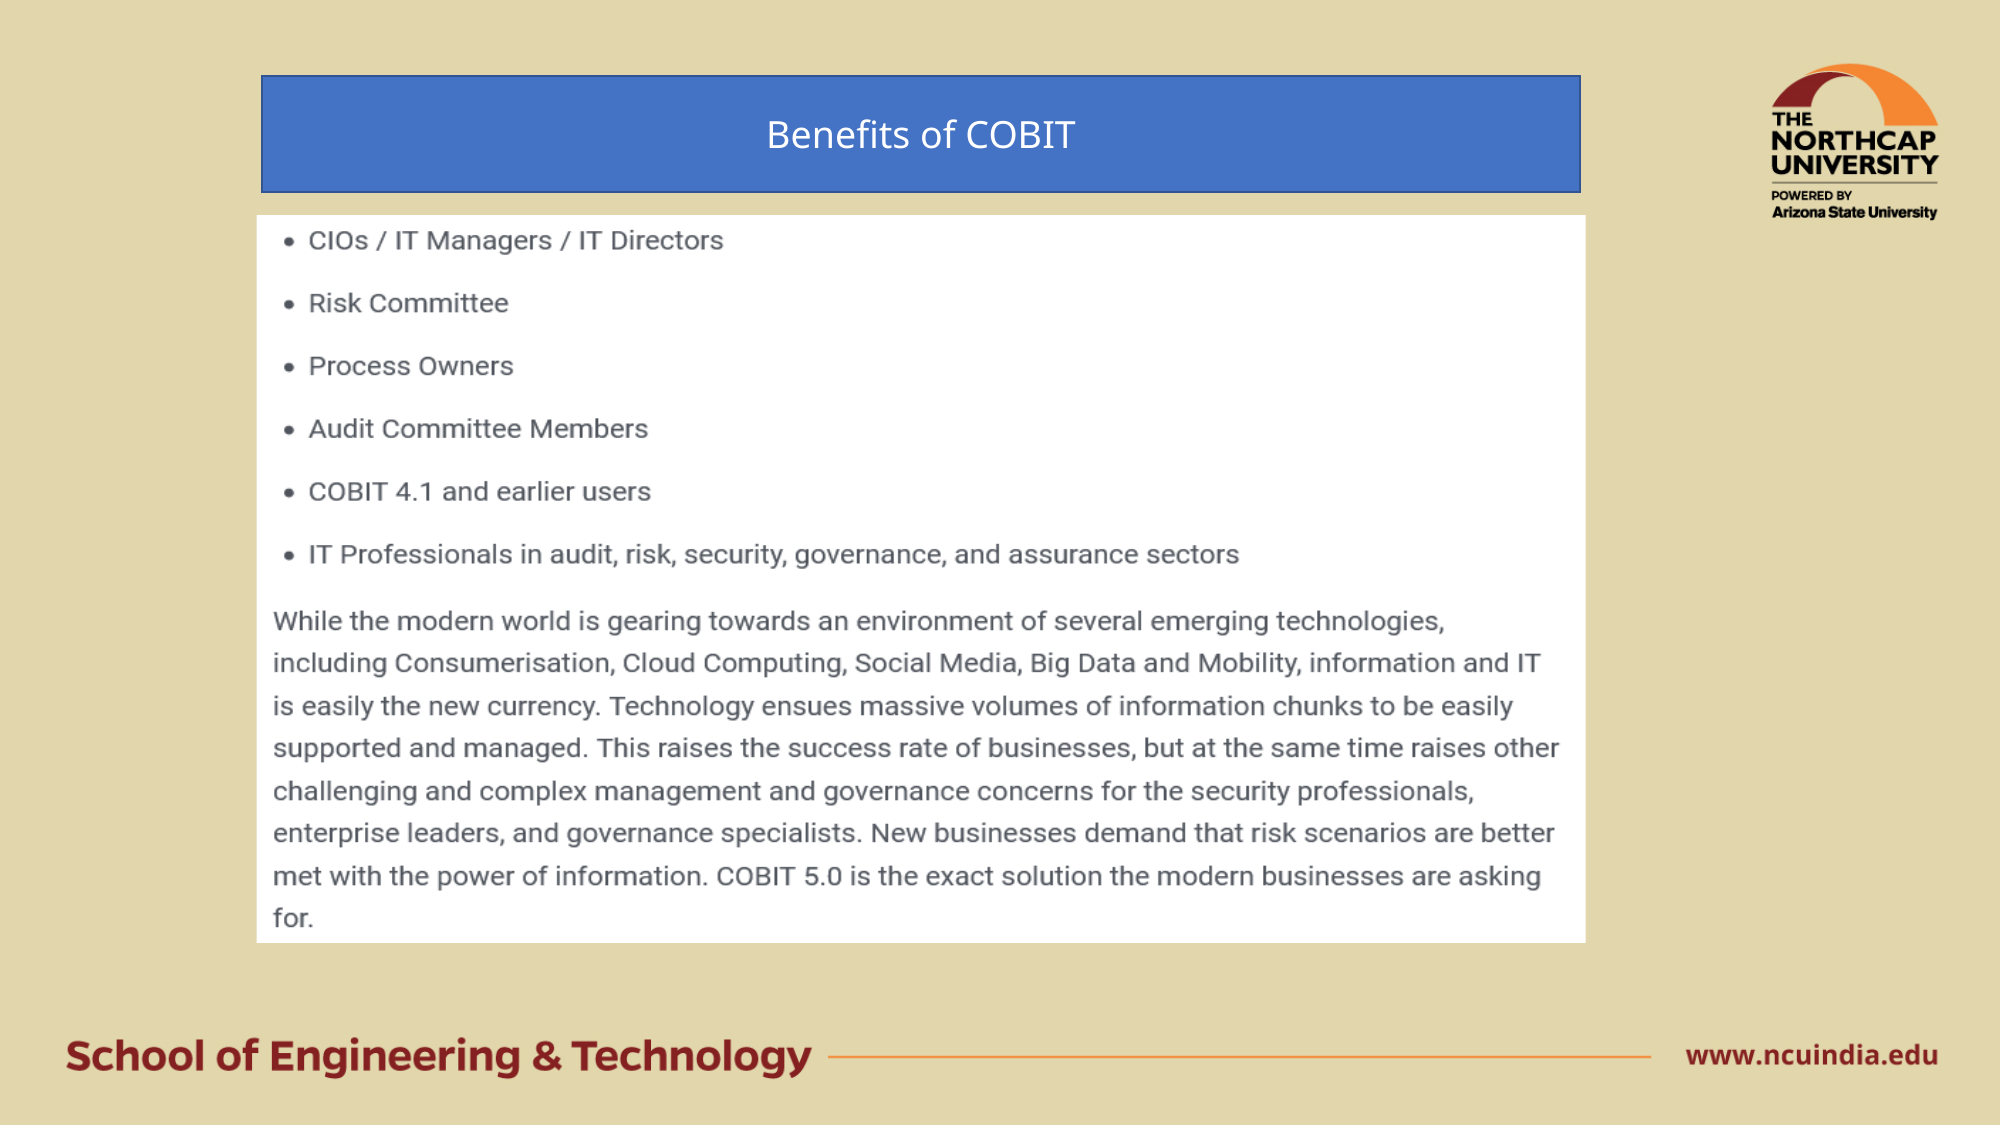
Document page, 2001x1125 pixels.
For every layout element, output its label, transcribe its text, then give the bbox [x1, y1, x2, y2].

text_box Benefits of COBIT [261, 75, 1581, 193]
picture [0, 0, 2000, 1125]
